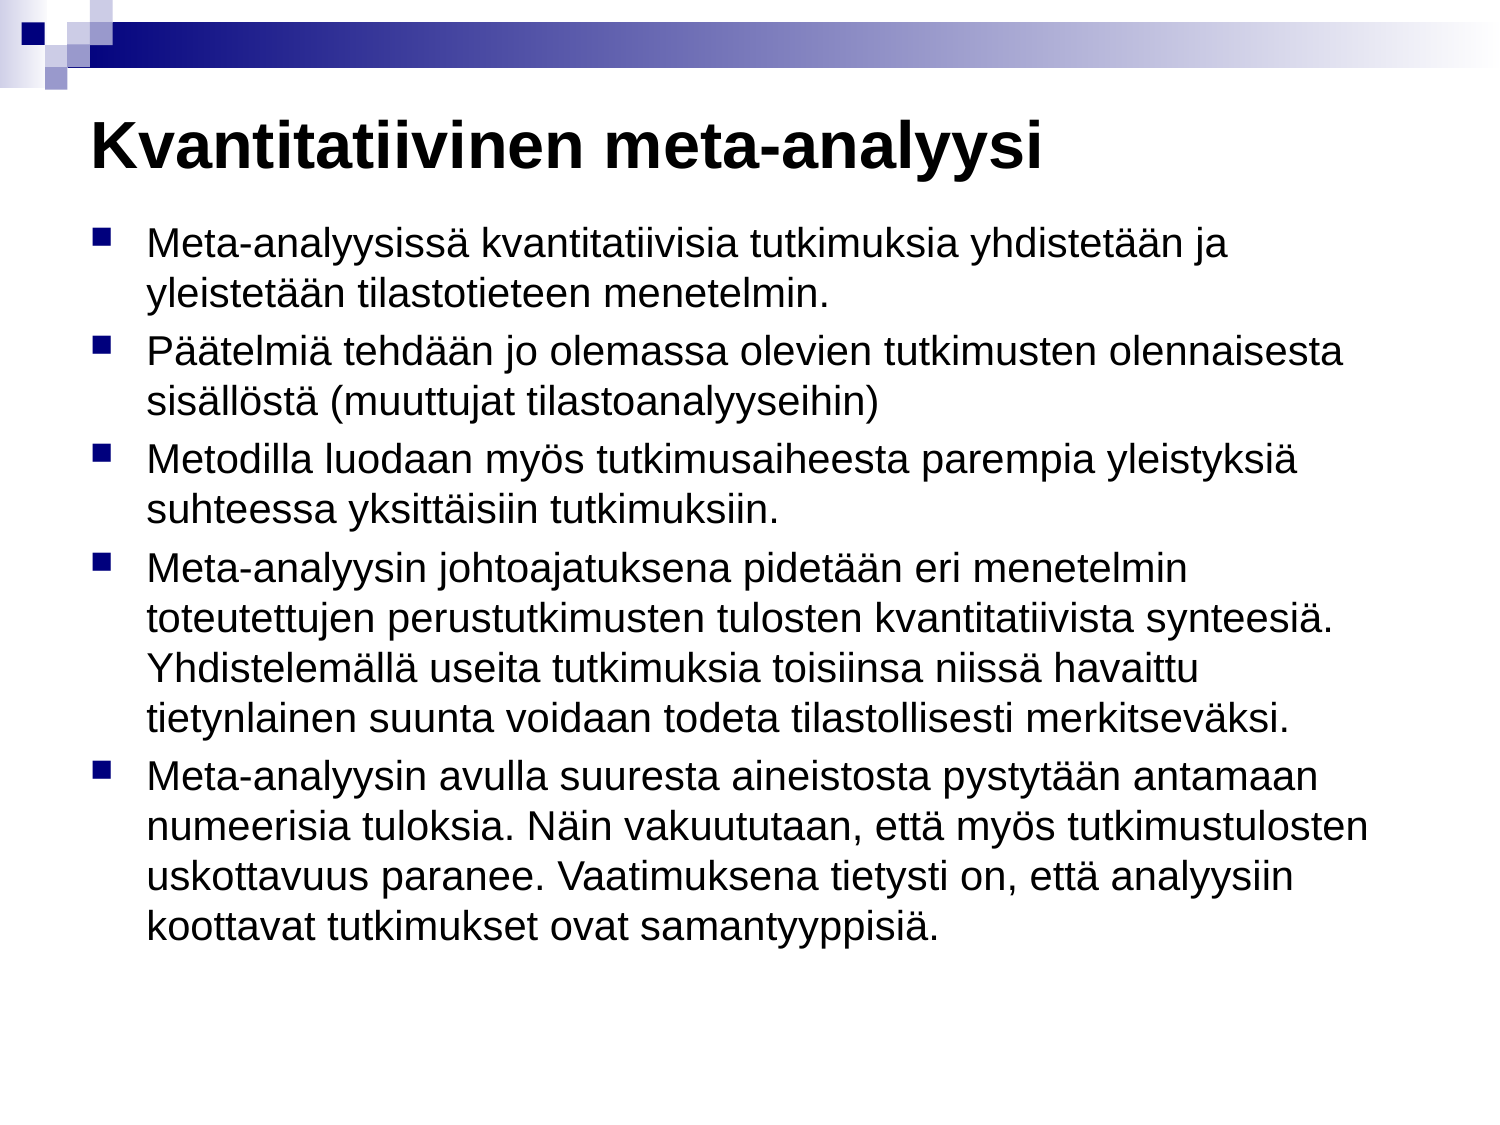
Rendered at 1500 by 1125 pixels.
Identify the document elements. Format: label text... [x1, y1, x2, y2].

title Kvantitatiivinen meta-analyysi [74, 74, 1426, 207]
list Meta-analyysissä kvantitatiivisia tutkimuksia yhdistetään ja yleistetään tilastotieteen menetelmin. Päätelmiä tehdään jo olemassa olevien tutkimusten olennaisesta sisällöstä (muuttujat tilastoanalyyseihin) Metodilla luodaan myös tutkimusaiheesta parempia yleistyksiä suhteessa yksittäisiin tutkimuksiin. Meta-analyysin johtoajatuksena pidetään eri menetelmin toteutettujen perustutkimusten tulosten kvantitatiivista synteesiä. Yhdistelemällä useita tutkimuksia toisiinsa niissä havaittu tietynlainen suunta voidaan todeta tilastollisesti merkitseväksi. Meta-analyysin avulla suuresta aineistosta pystytään antamaan numeerisia tuloksia. Näin vakuututaan, että myös tutkimustulosten uskottavuus paranee. Vaatimuksena tietysti on, että analyysiin koottavat tutkimukset ovat samantyyppisiä. [74, 207, 1426, 963]
